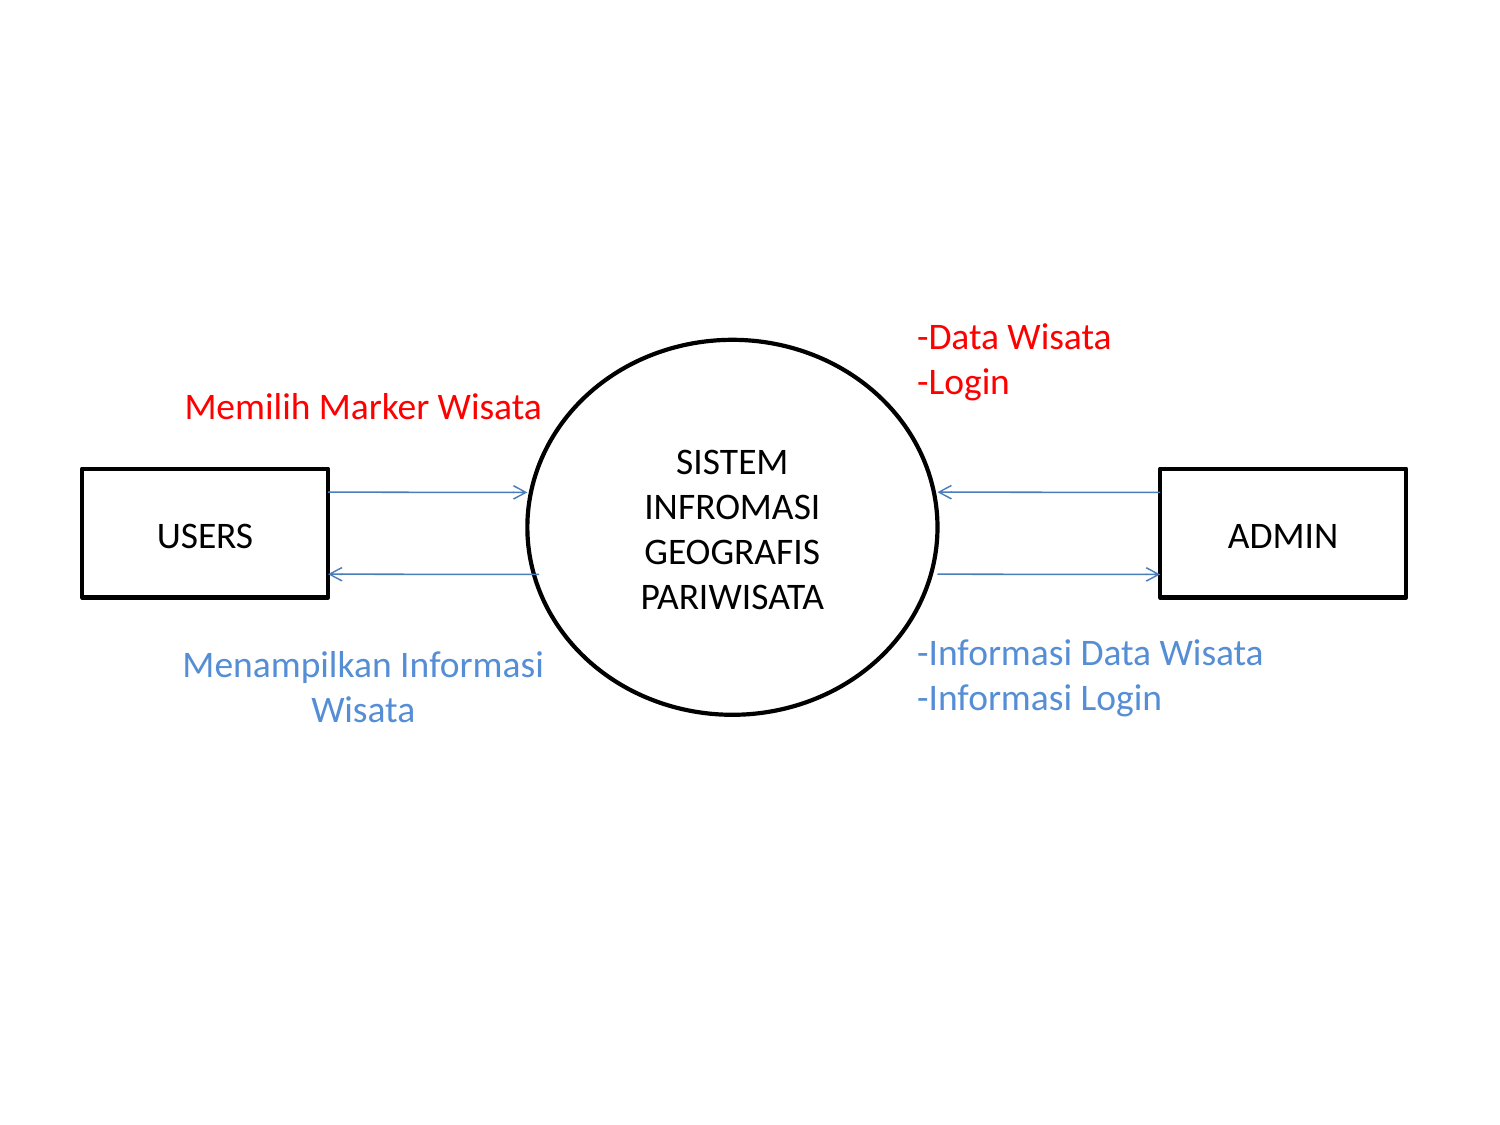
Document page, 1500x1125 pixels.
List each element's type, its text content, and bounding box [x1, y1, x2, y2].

text_box Menampilkan Informasi Wisata [140, 632, 586, 738]
text_box -Data Wisata -Login [902, 304, 1348, 410]
text_box Memilih Marker Wisata [140, 374, 586, 435]
text_box SISTEM INFROMASI GEOGRAFIS PARIWISATA [525, 337, 940, 717]
text_box USERS [80, 467, 330, 600]
text_box ADMIN [1158, 467, 1408, 600]
text_box -Informasi Data Wisata -Informasi Login [902, 621, 1348, 726]
